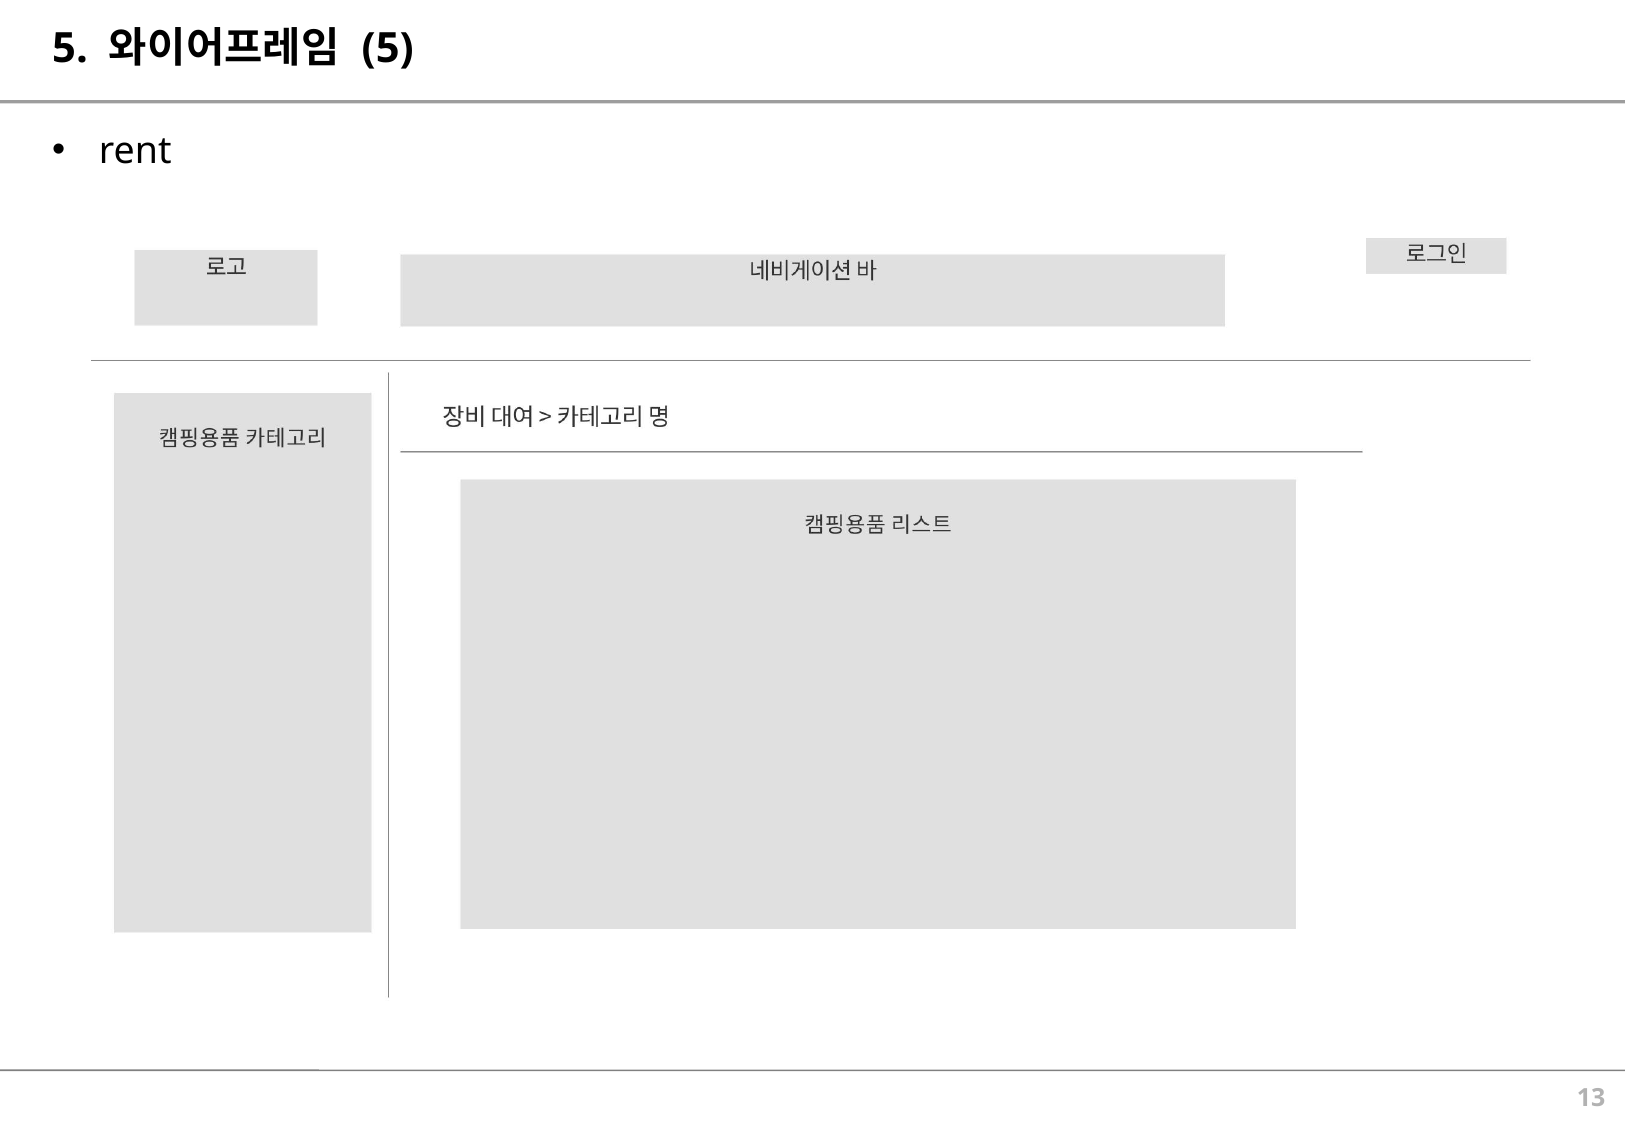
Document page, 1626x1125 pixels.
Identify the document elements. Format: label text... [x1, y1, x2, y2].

slide_number 12 [1254, 1074, 1621, 1122]
title 5. 와이어프레임 (5) [37, 13, 1602, 87]
picture [91, 217, 1534, 1003]
text_box rent [37, 118, 295, 179]
